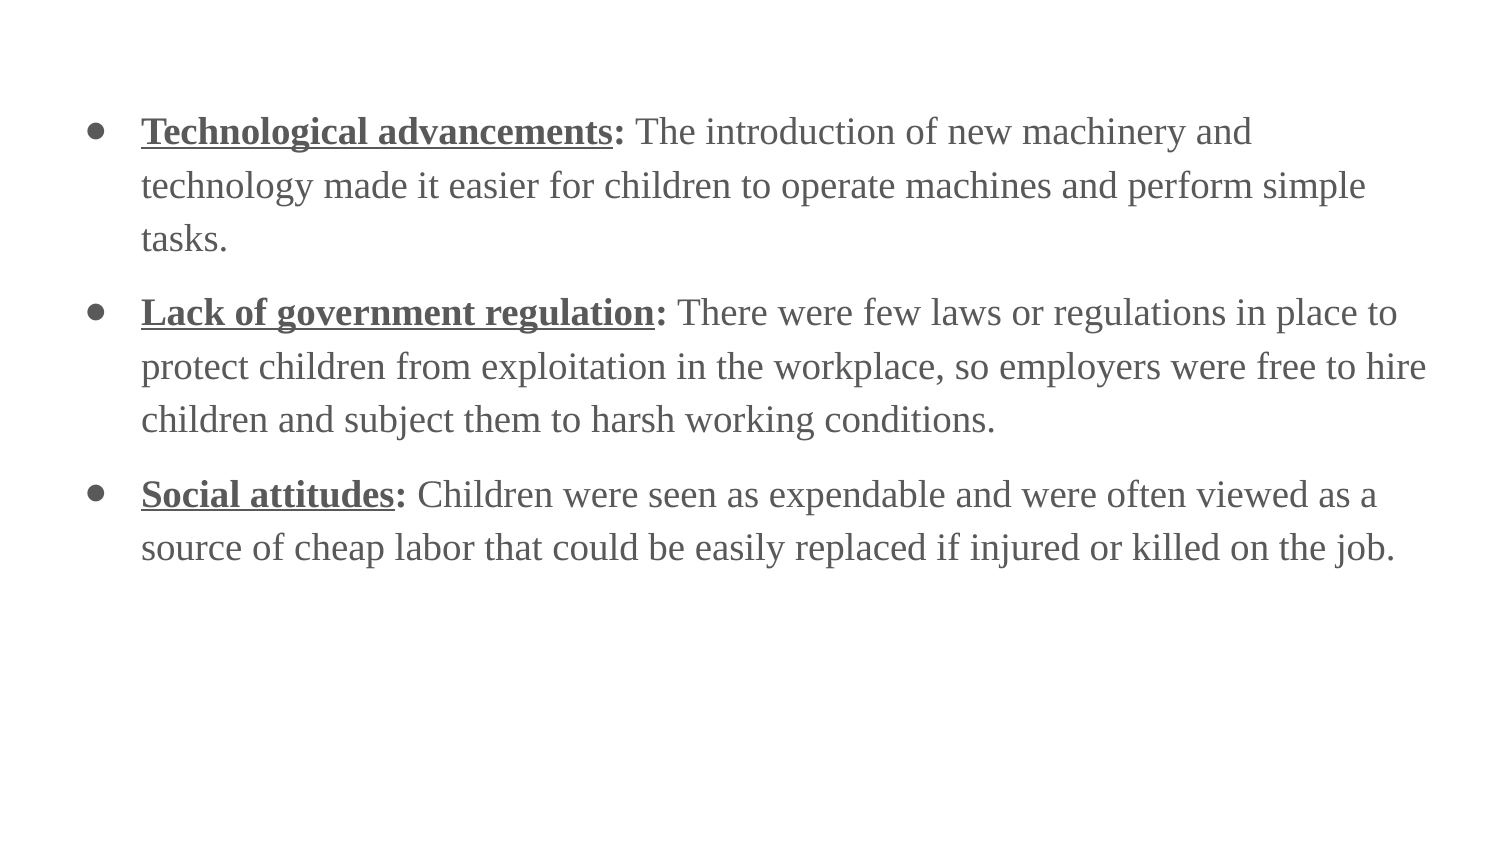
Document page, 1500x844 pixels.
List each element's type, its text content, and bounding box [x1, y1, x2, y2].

list Technological advancements: The introduction of new machinery and technology made it easier for children to operate machines and perform simple tasks. Lack of government regulation: There were few laws or regulations in place to protect children from exploitation in the workplace, so employers were free to hire children and subject them to harsh working conditions. Social attitudes: Children were seen as expendable and were often viewed as a source of cheap labor that could be easily replaced if injured or killed on the job. [51, 84, 1449, 750]
